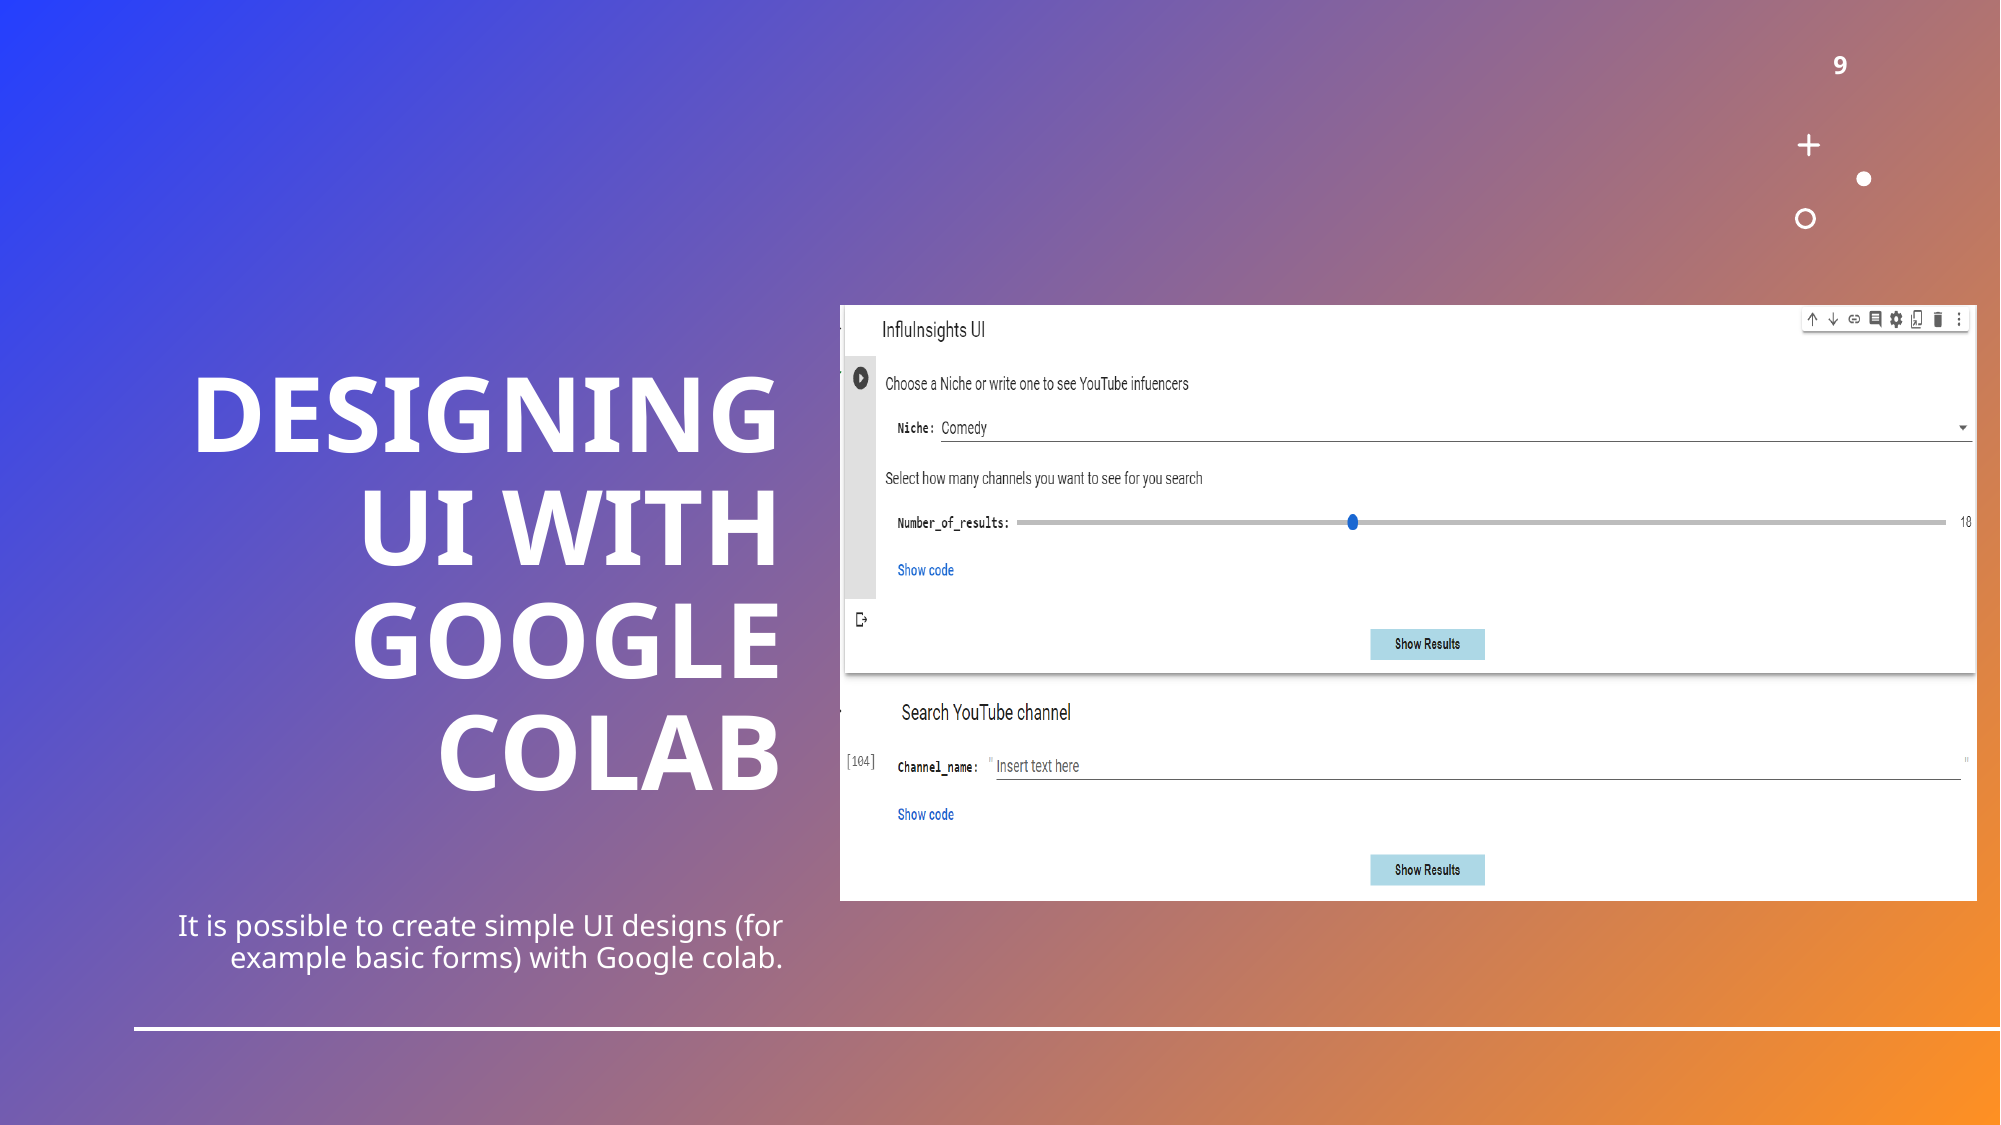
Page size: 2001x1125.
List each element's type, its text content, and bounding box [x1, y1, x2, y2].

text_box [0, 0, 2000, 1125]
title DESIGNING UI WITH GOOGLE COLAB [130, 225, 799, 821]
text_box [1797, 133, 1821, 157]
slide_number 9 [1622, 36, 1863, 97]
picture [840, 305, 1977, 901]
text_box [1794, 208, 1816, 230]
subtitle It is possible to create simple UI designs (for example basic forms) with Google colab. [130, 848, 799, 1011]
text_box [1856, 171, 1872, 187]
